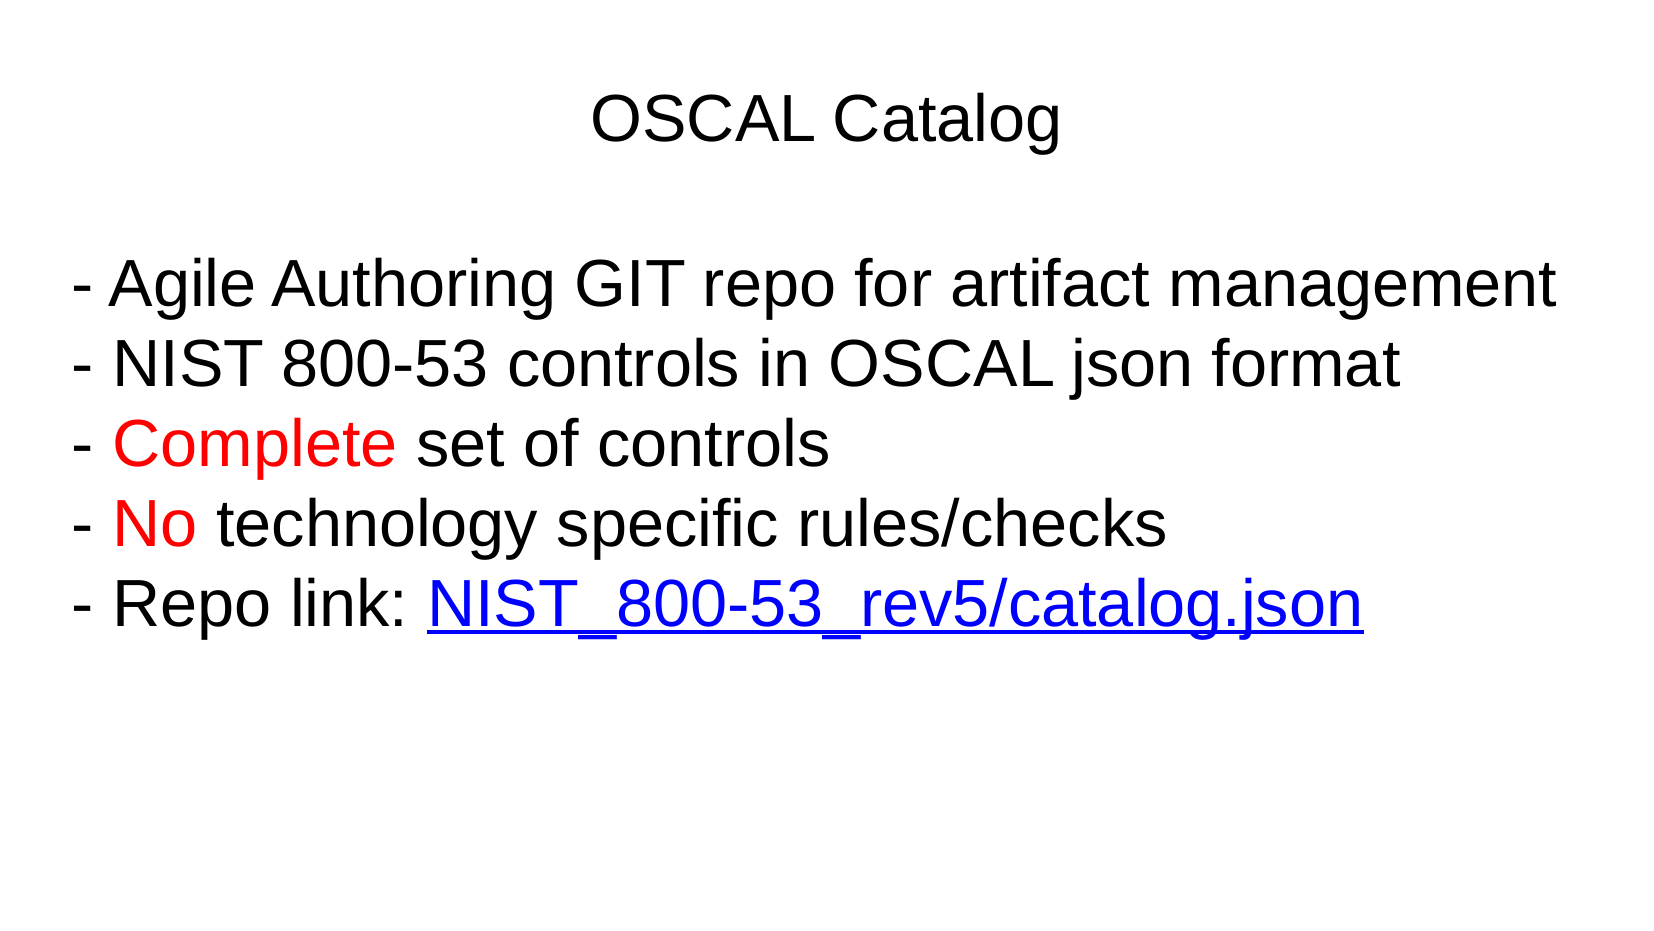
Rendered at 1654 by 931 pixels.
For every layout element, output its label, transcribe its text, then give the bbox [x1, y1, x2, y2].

text_box - Agile Authoring GIT repo for artifact management - NIST 800-53 controls in OSCAL json format - Complete set of controls - No technology specific rules/checks - Repo link: NIST_800-53_rev5/catalog.json [71, 209, 1560, 750]
text_box OSCAL Catalog [82, 37, 1571, 193]
